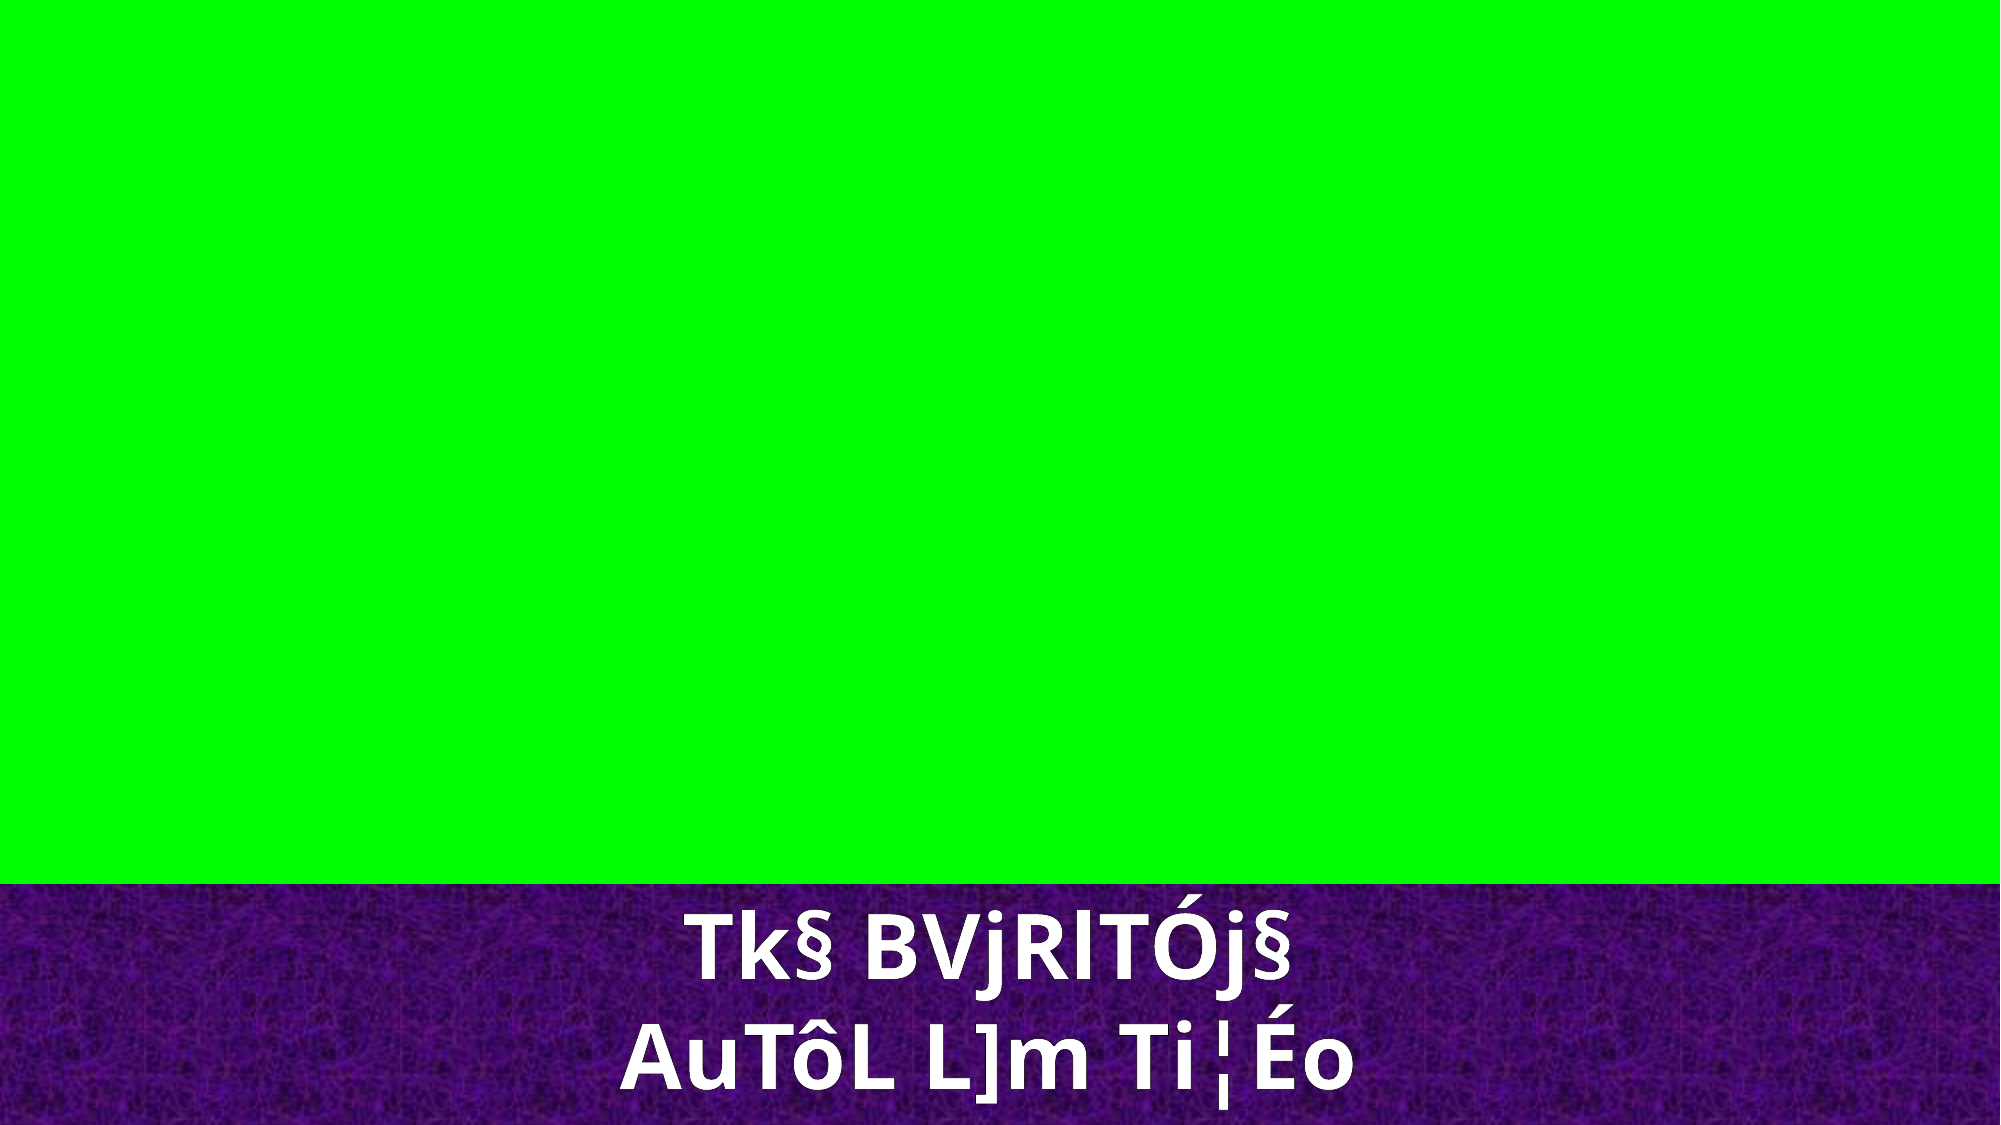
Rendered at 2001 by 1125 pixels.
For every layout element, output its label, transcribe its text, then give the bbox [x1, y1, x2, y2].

text_box [0, 884, 2000, 1125]
text_box Tk§ BVjRlTÓj§ AuTôL L]m Ti¦Éo [59, 880, 1941, 1115]
